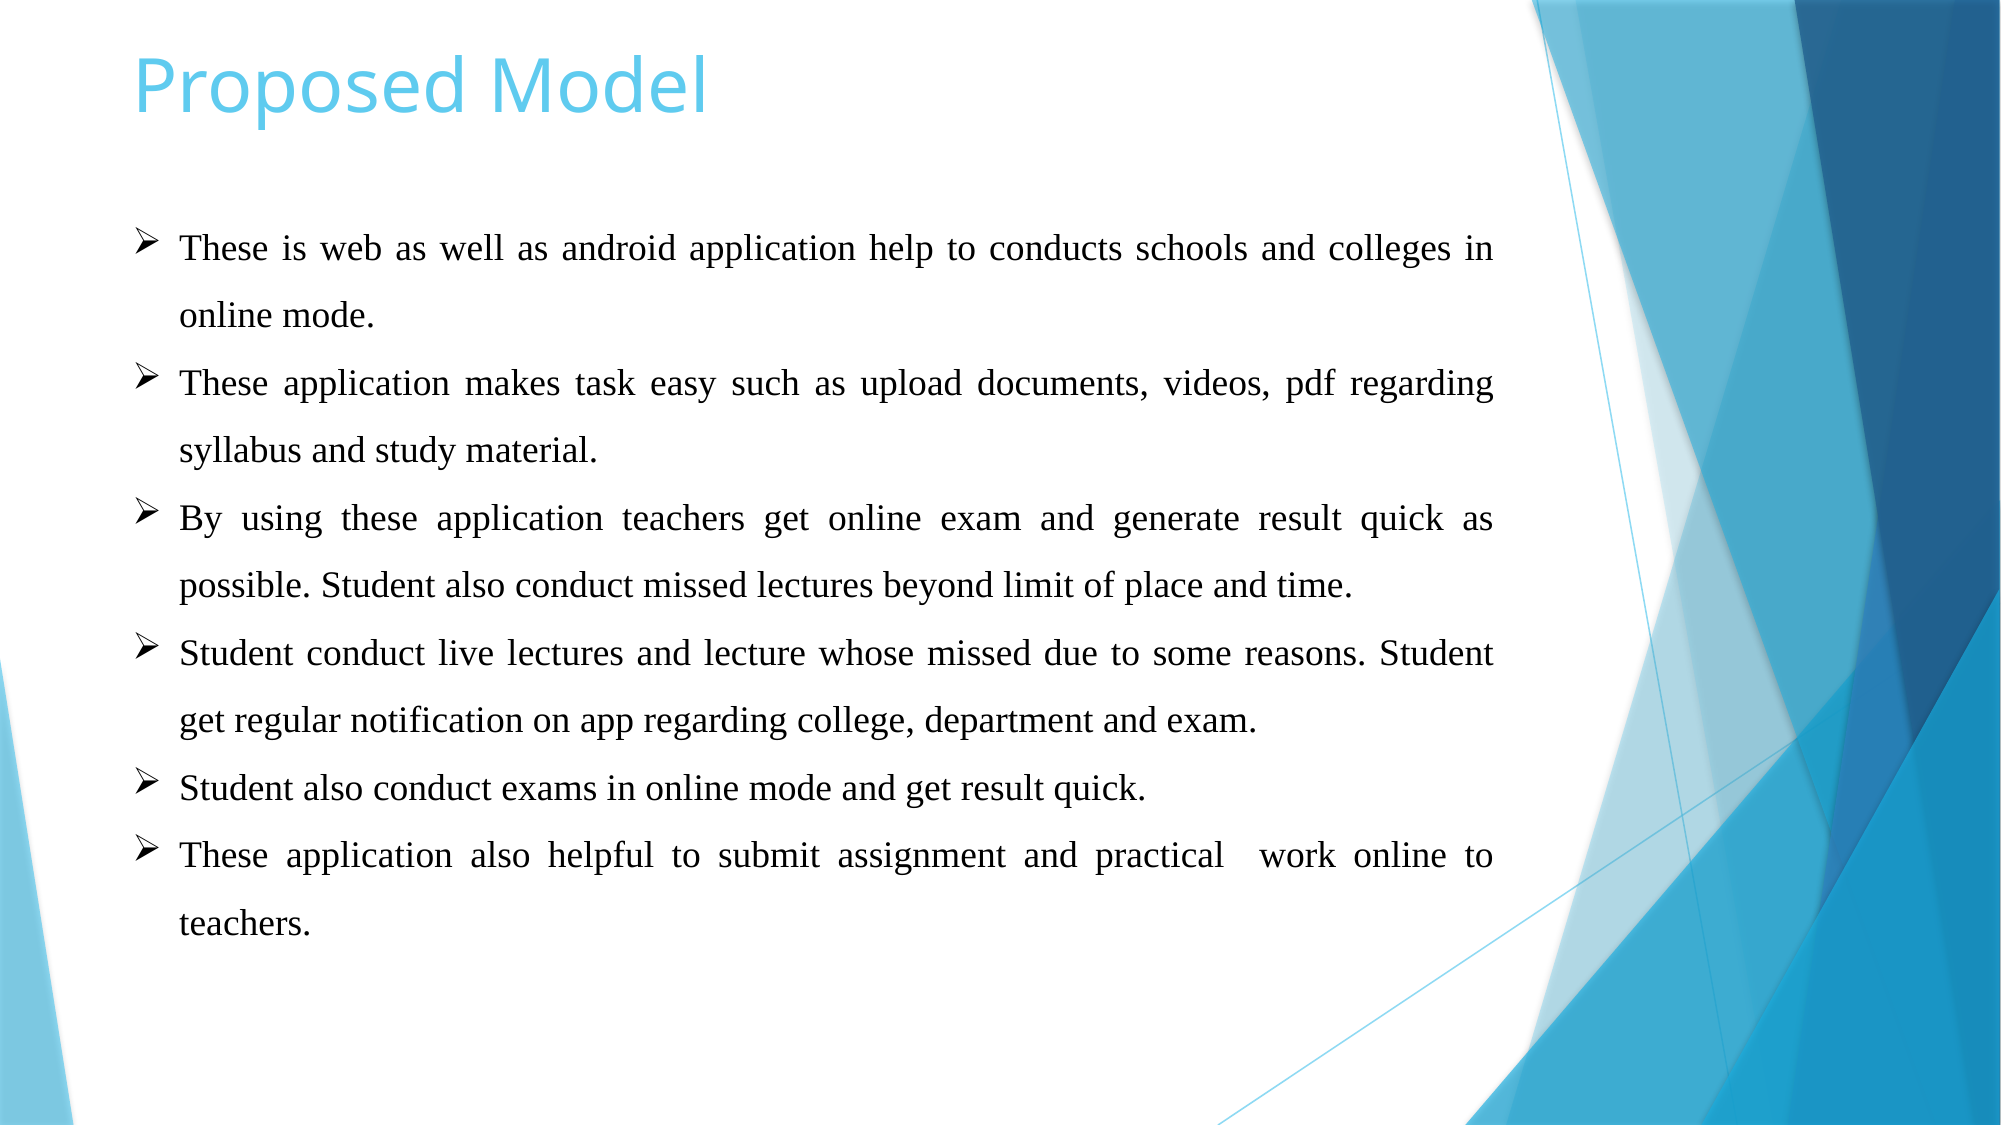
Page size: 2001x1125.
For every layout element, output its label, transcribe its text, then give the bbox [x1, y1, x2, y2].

text_box These is web as well as android application help to conducts schools and colleges in online mode. These application makes task easy such as upload documents, videos, pdf regarding syllabus and study material. By using these application teachers get online exam and generate result quick as possible. Student also conduct missed lectures beyond limit of place and time. Student conduct live lectures and lecture whose missed due to some reasons. Student get regular notification on app regarding college, department and exam. Student also conduct exams in online mode and get result quick. These application also helpful to submit assignment and practical work online to teachers. [117, 192, 1511, 951]
text_box Proposed Model [117, 30, 1159, 192]
